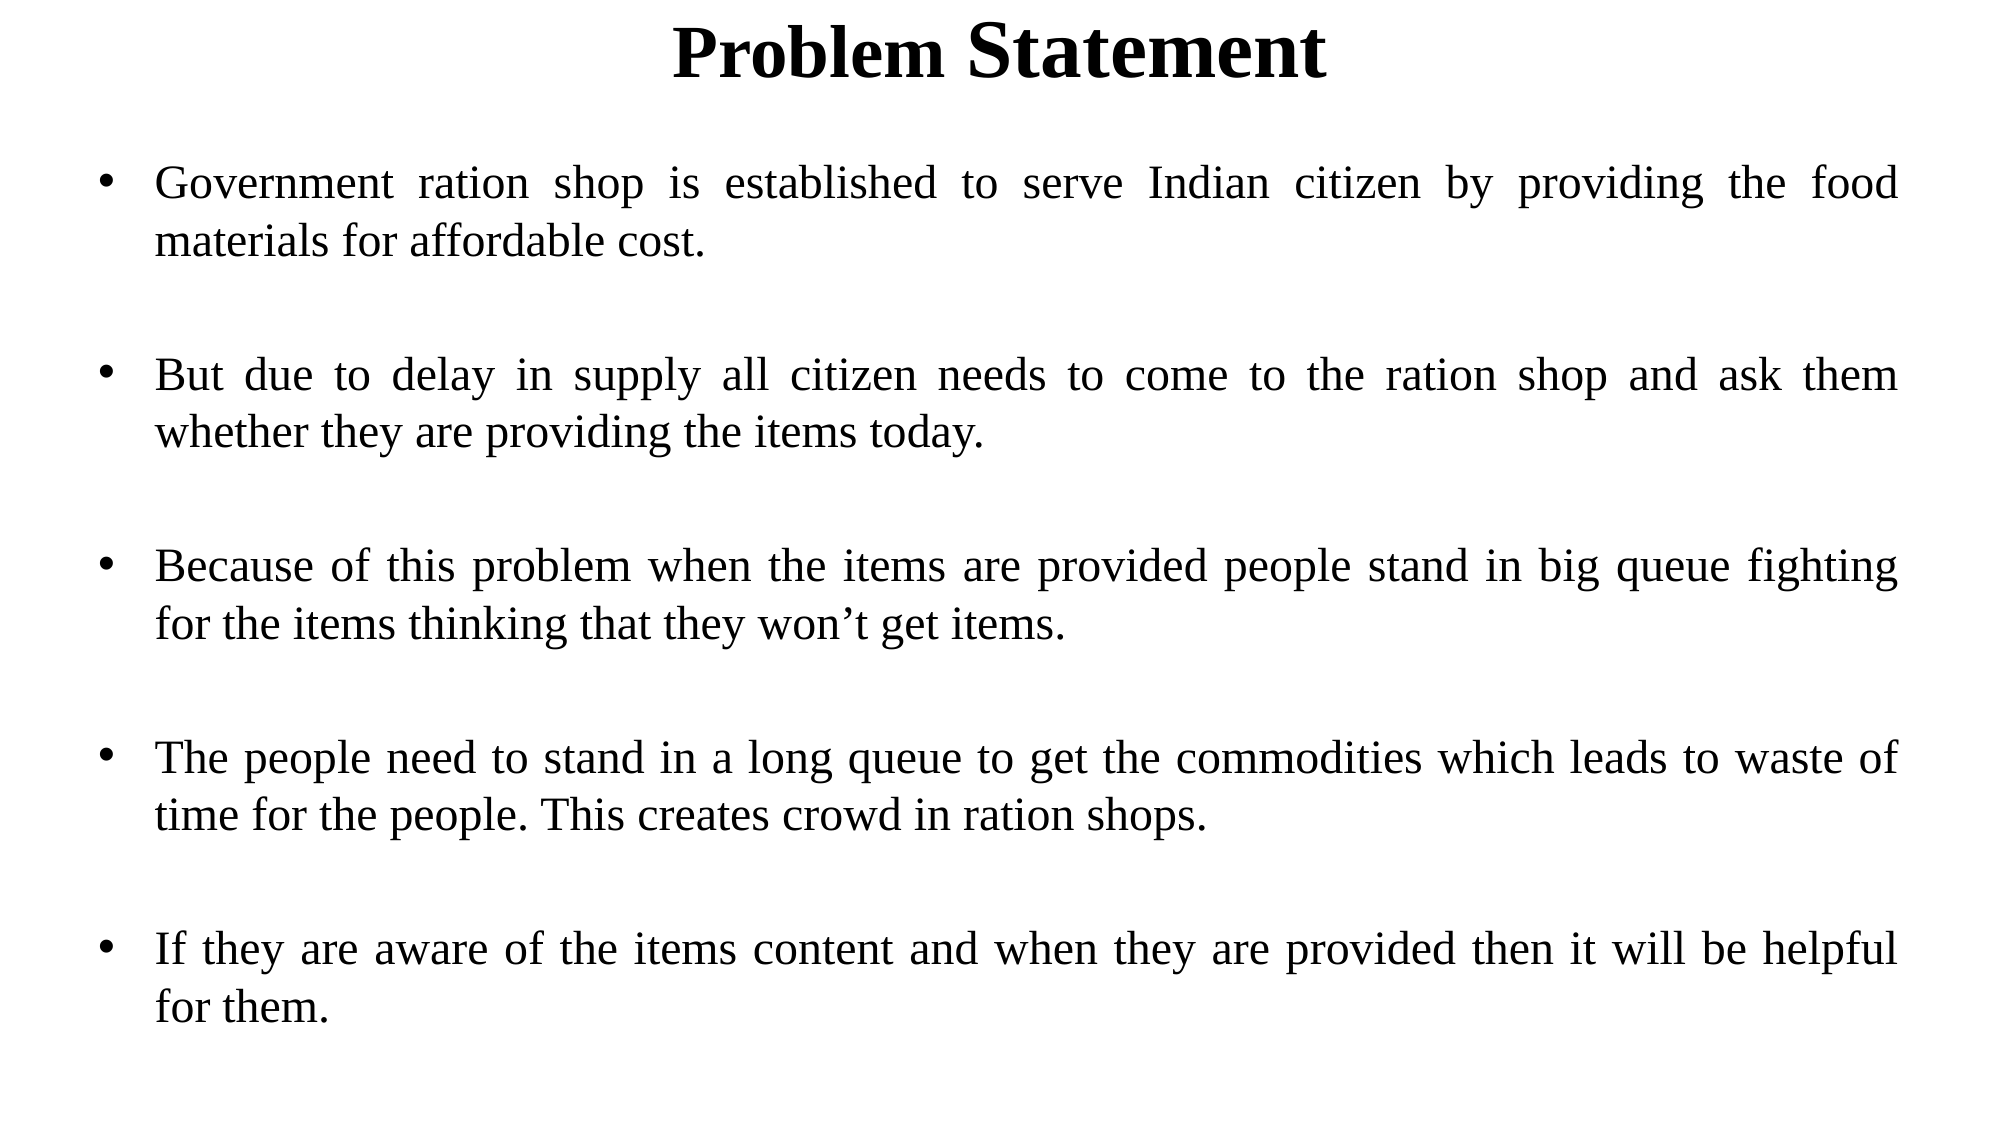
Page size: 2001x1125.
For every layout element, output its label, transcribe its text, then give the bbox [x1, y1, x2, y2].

list Government ration shop is established to serve Indian citizen by providing the food materials for affordable cost. But due to delay in supply all citizen needs to come to the ration shop and ask them whether they are providing the items today. Because of this problem when the items are provided people stand in big queue fighting for the items thinking that they won’t get items. The people need to stand in a long queue to get the commodities which leads to waste of time for the people. This creates crowd in ration shops. If they are aware of the items content and when they are provided then it will be helpful for them. [83, 143, 1917, 1037]
title Problem Statement [83, 0, 1917, 88]
